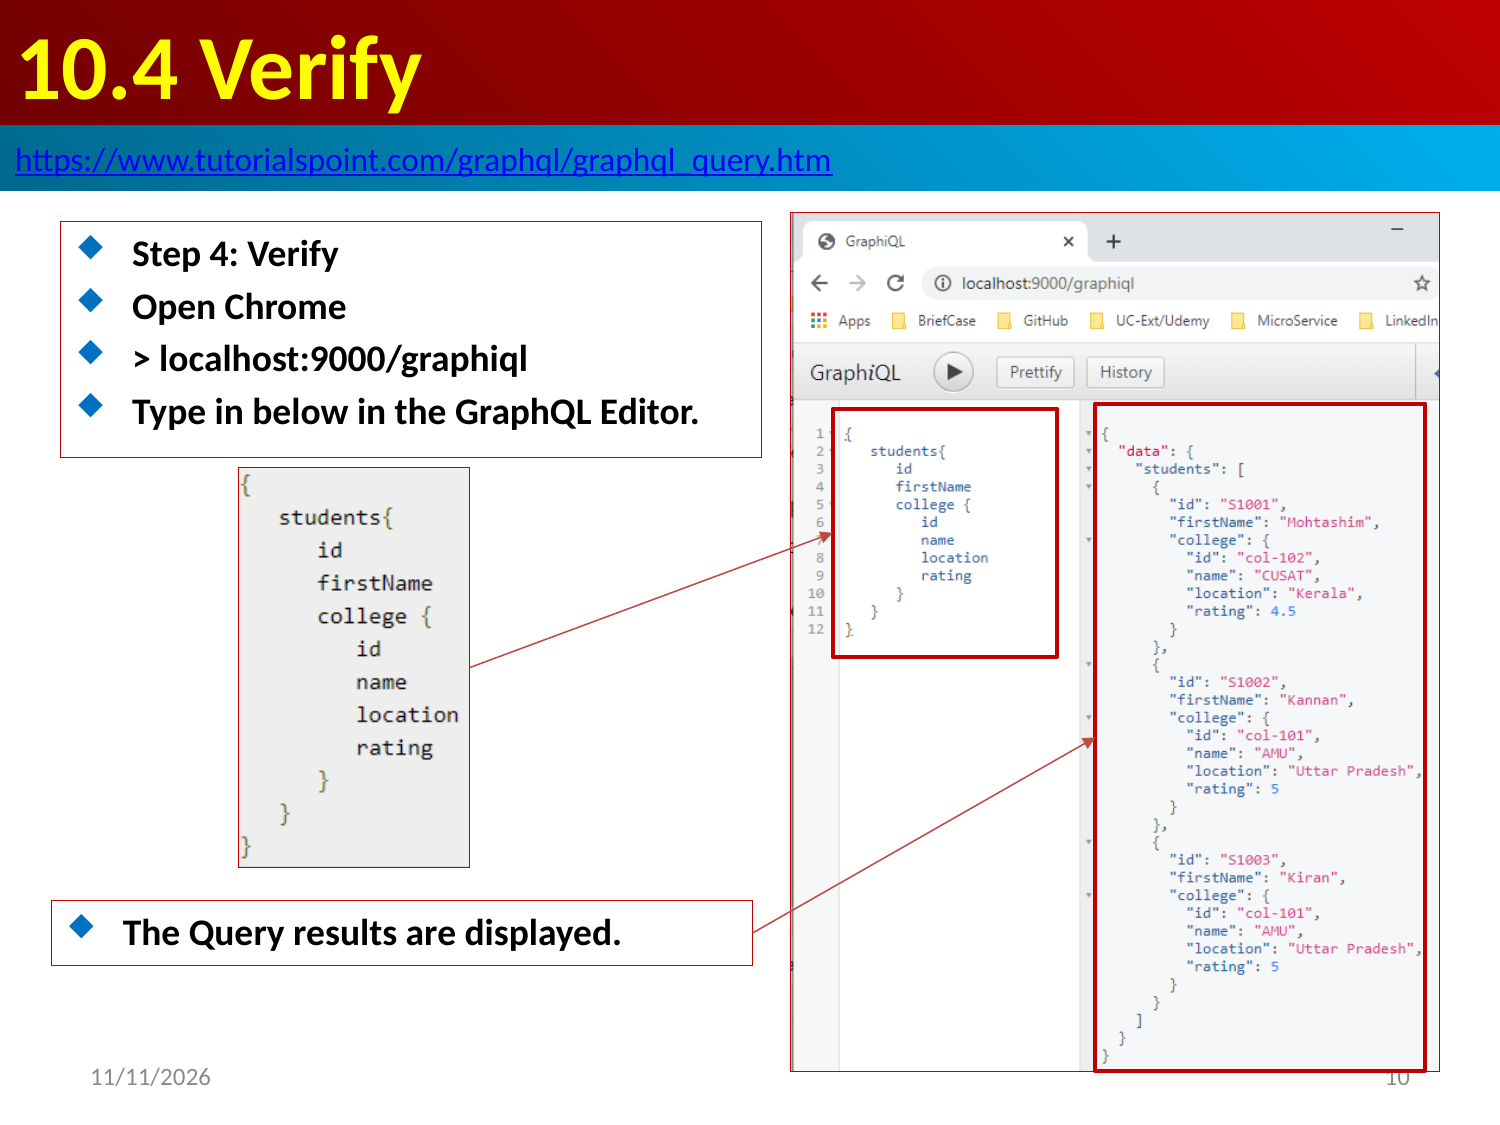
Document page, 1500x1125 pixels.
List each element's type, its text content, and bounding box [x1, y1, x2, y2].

text_box https://www.tutorialspoint.com/graphql/graphql_query.htm [0, 125, 1500, 191]
picture [237, 467, 470, 868]
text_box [752, 737, 1096, 934]
text_box The Query results are displayed. [51, 900, 753, 966]
slide_number 10 [1074, 1080, 1425, 1109]
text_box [469, 532, 833, 669]
subtitle Step 4: Verify Open Chrome > localhost:9000/graphiql Type in below in the GraphQL Editor. [60, 221, 762, 458]
picture [790, 212, 1440, 1072]
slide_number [75, 1042, 425, 1109]
title 10.4 Verify [0, 0, 1500, 125]
